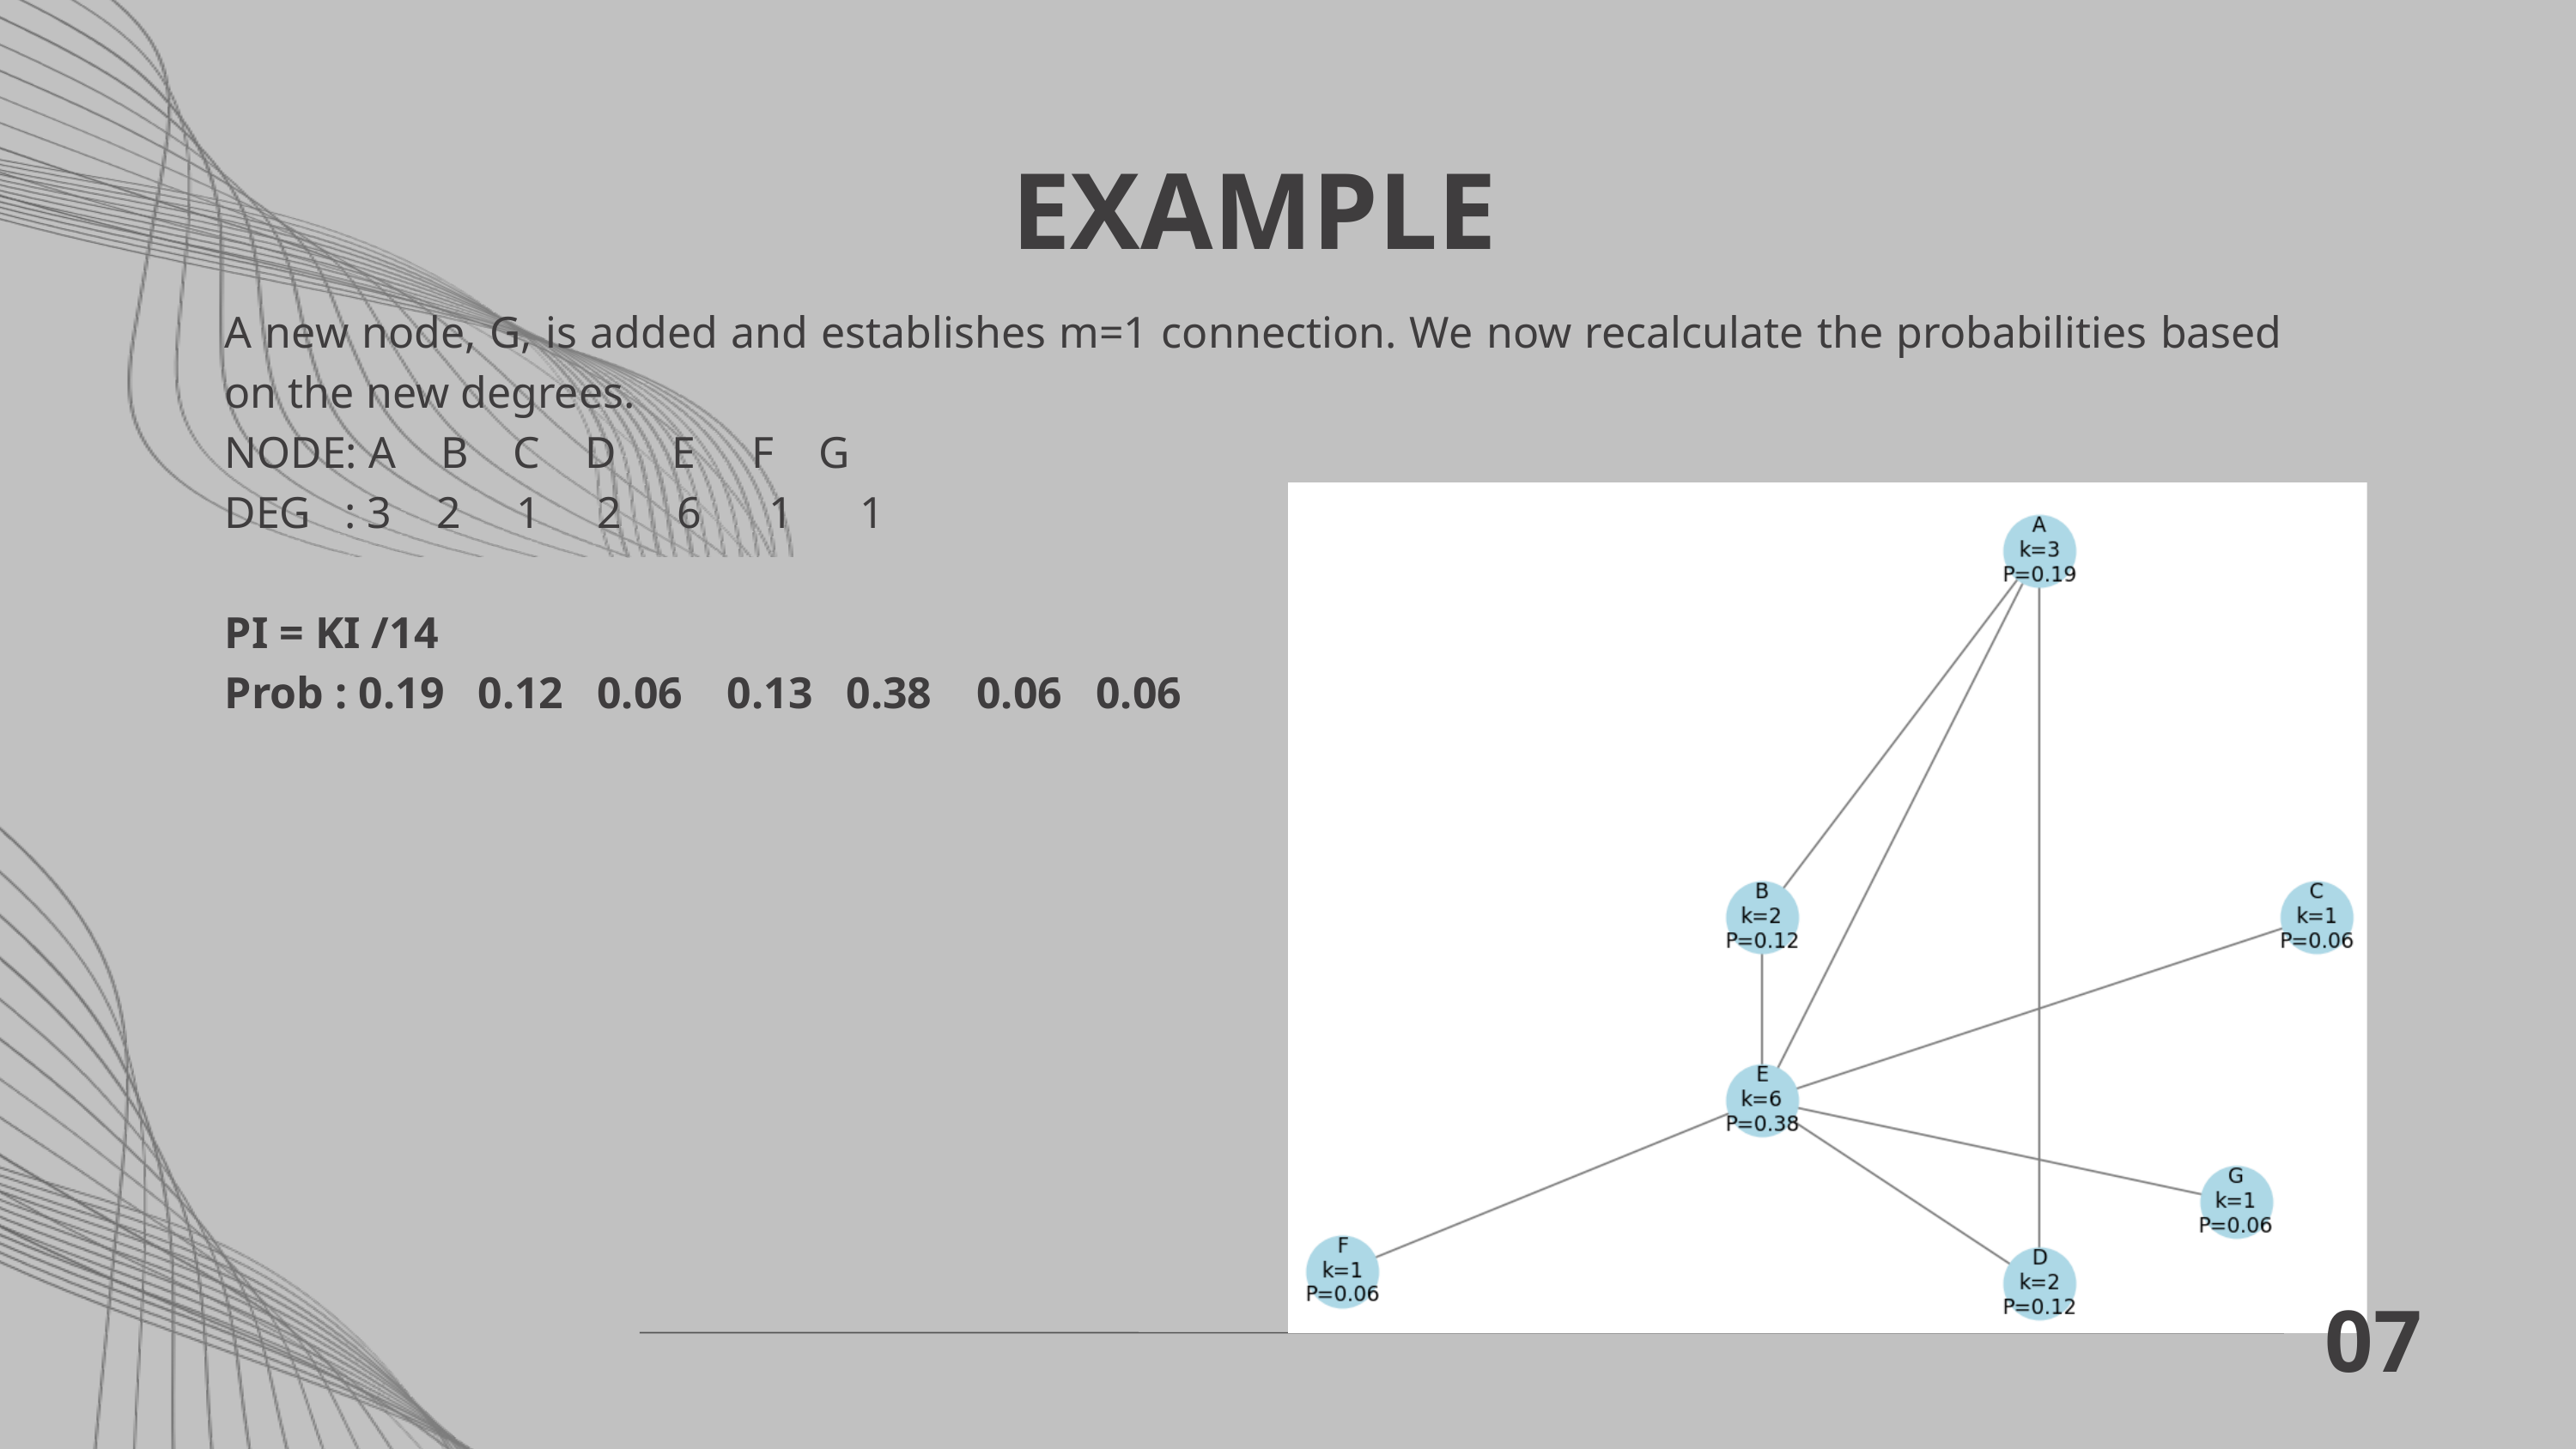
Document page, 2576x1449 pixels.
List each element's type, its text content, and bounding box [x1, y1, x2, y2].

text_box A new node, G, is added and establishes m=1 connection. We now recalculate the probabilities based on the new degrees. NODE: A B C D E F G DEG : 3 2 1 2 6 1 1 PI = KI /14 Prob : 0.19 0.12 0.06 0.13 0.38 0.06 0.06 [224, 296, 2284, 958]
text_box [0, 773, 636, 1449]
text_box EXAMPLE [605, 123, 1903, 270]
text_box [1287, 482, 2367, 1333]
text_box [0, 0, 793, 559]
text_box 07 [2283, 1270, 2464, 1389]
